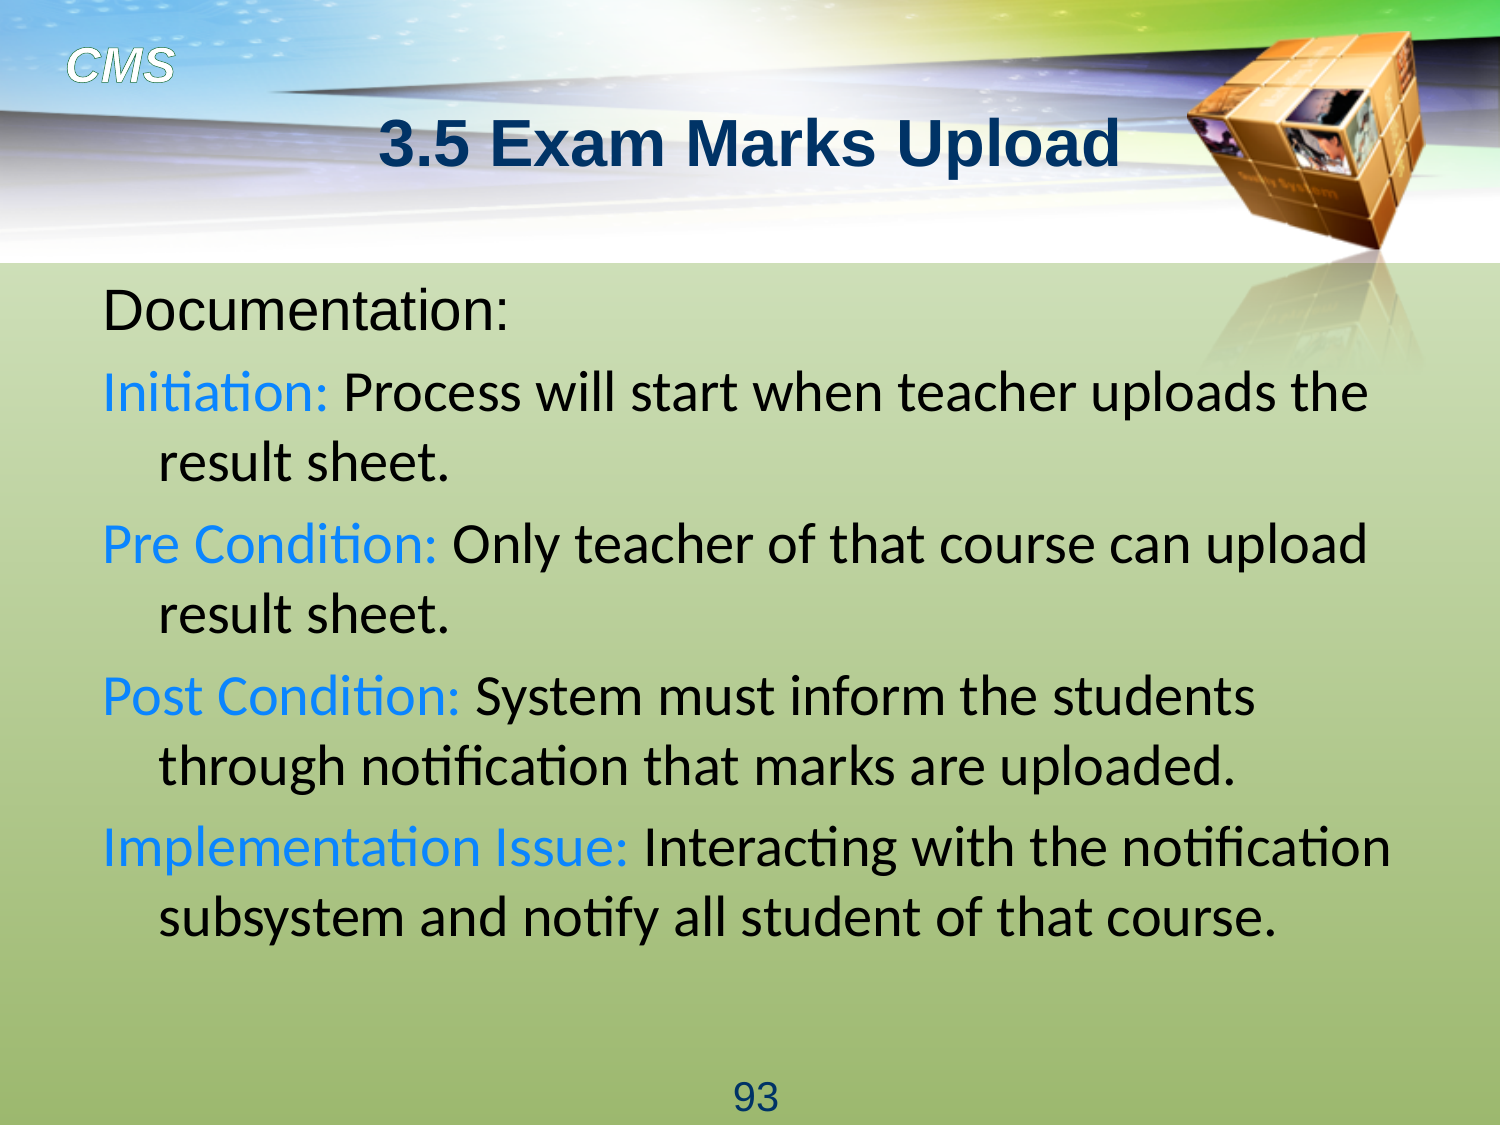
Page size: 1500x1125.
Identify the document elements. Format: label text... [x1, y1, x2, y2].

list Documentation: Initiation: Process will start when teacher uploads the result sheet. Pre Condition: Only teacher of that course can upload result sheet. Post Condition: System must inform the students through notification that marks are uploaded. Implementation Issue: Interacting with the notification subsystem and notify all student of that course. [87, 264, 1432, 1038]
slide_number 93 [687, 1062, 826, 1106]
title 3.5 Exam Marks Upload [87, 99, 1138, 181]
picture [0, 0, 1500, 264]
